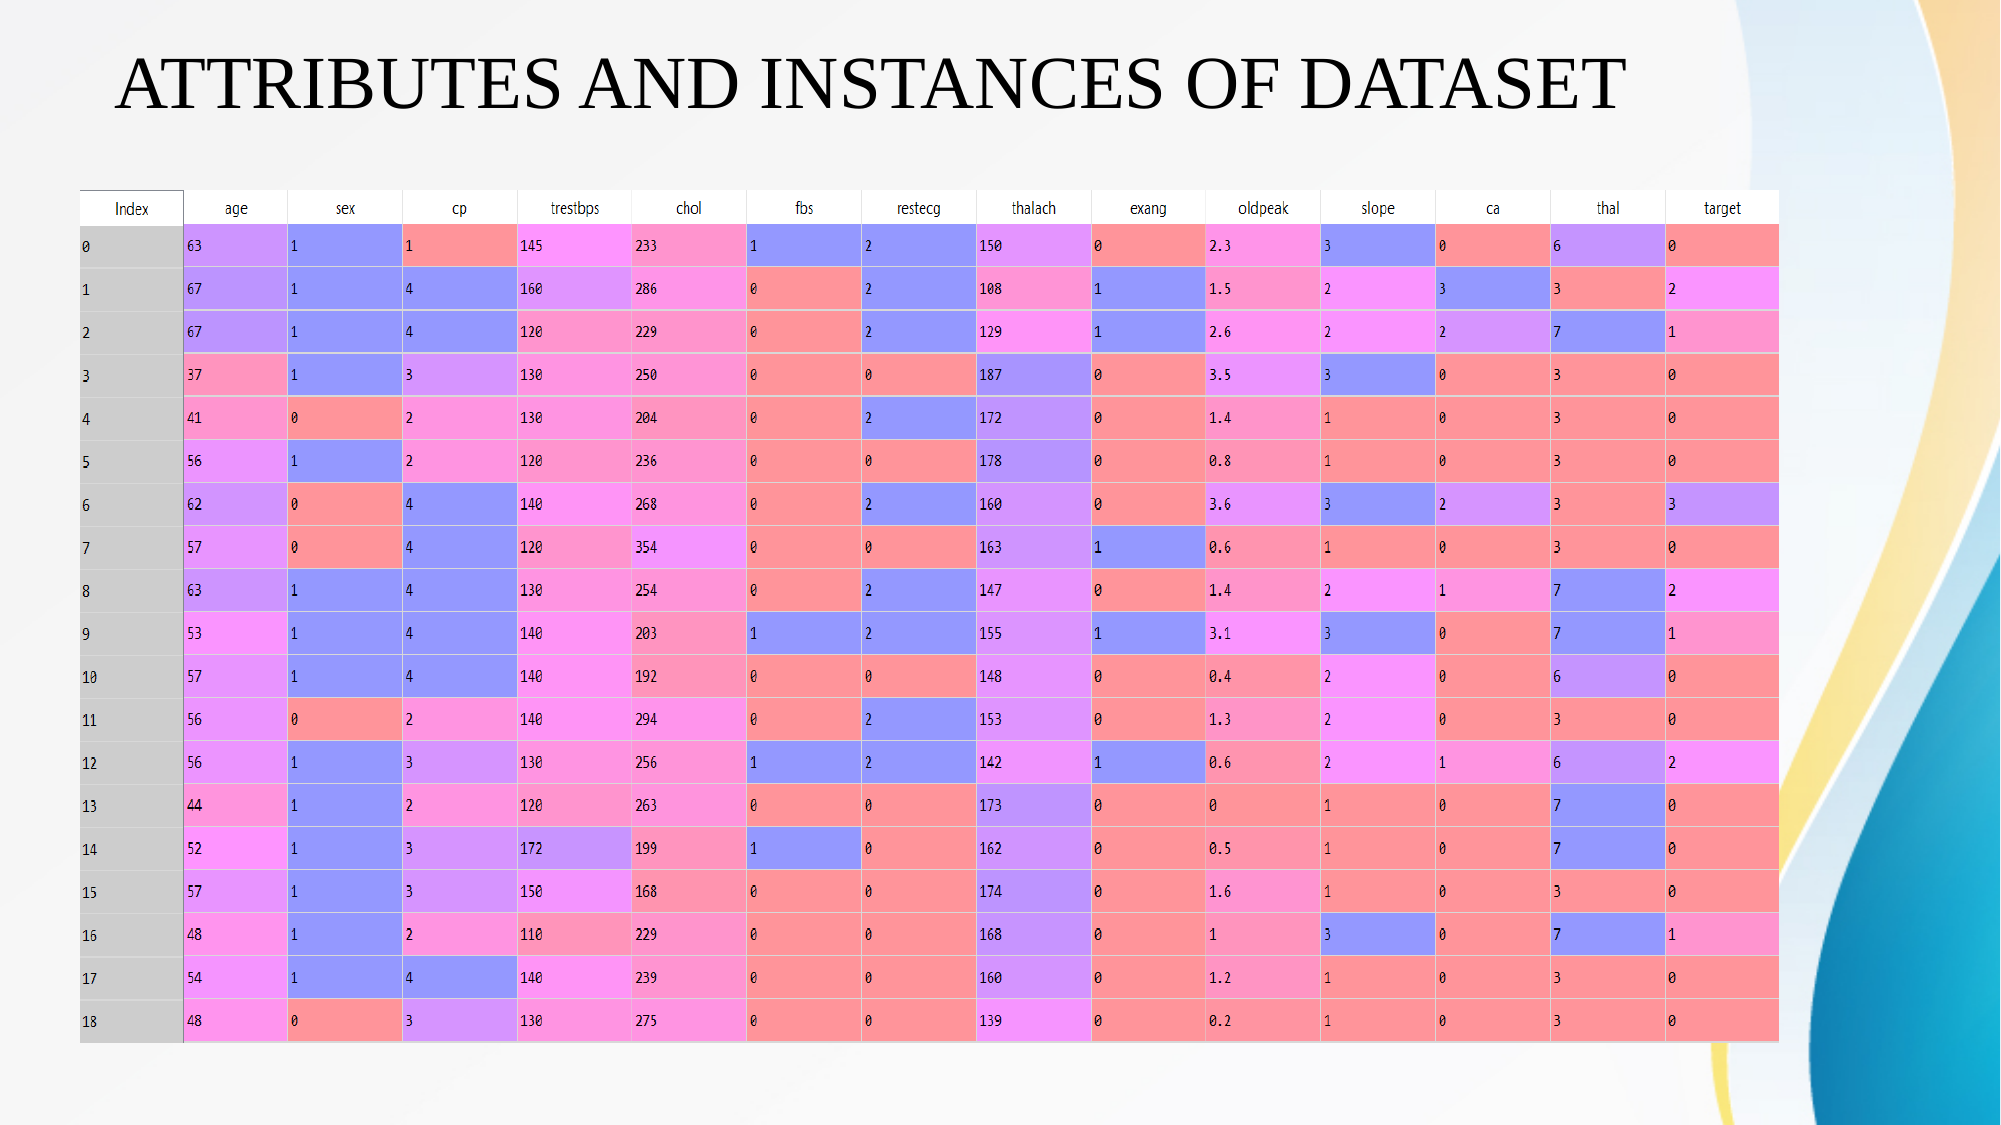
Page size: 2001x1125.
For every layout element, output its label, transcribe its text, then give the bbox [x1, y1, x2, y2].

title ATTRIBUTES AND INSTANCES OF DATASET [99, 30, 1901, 127]
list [79, 190, 1779, 1043]
picture [0, 0, 2001, 1125]
